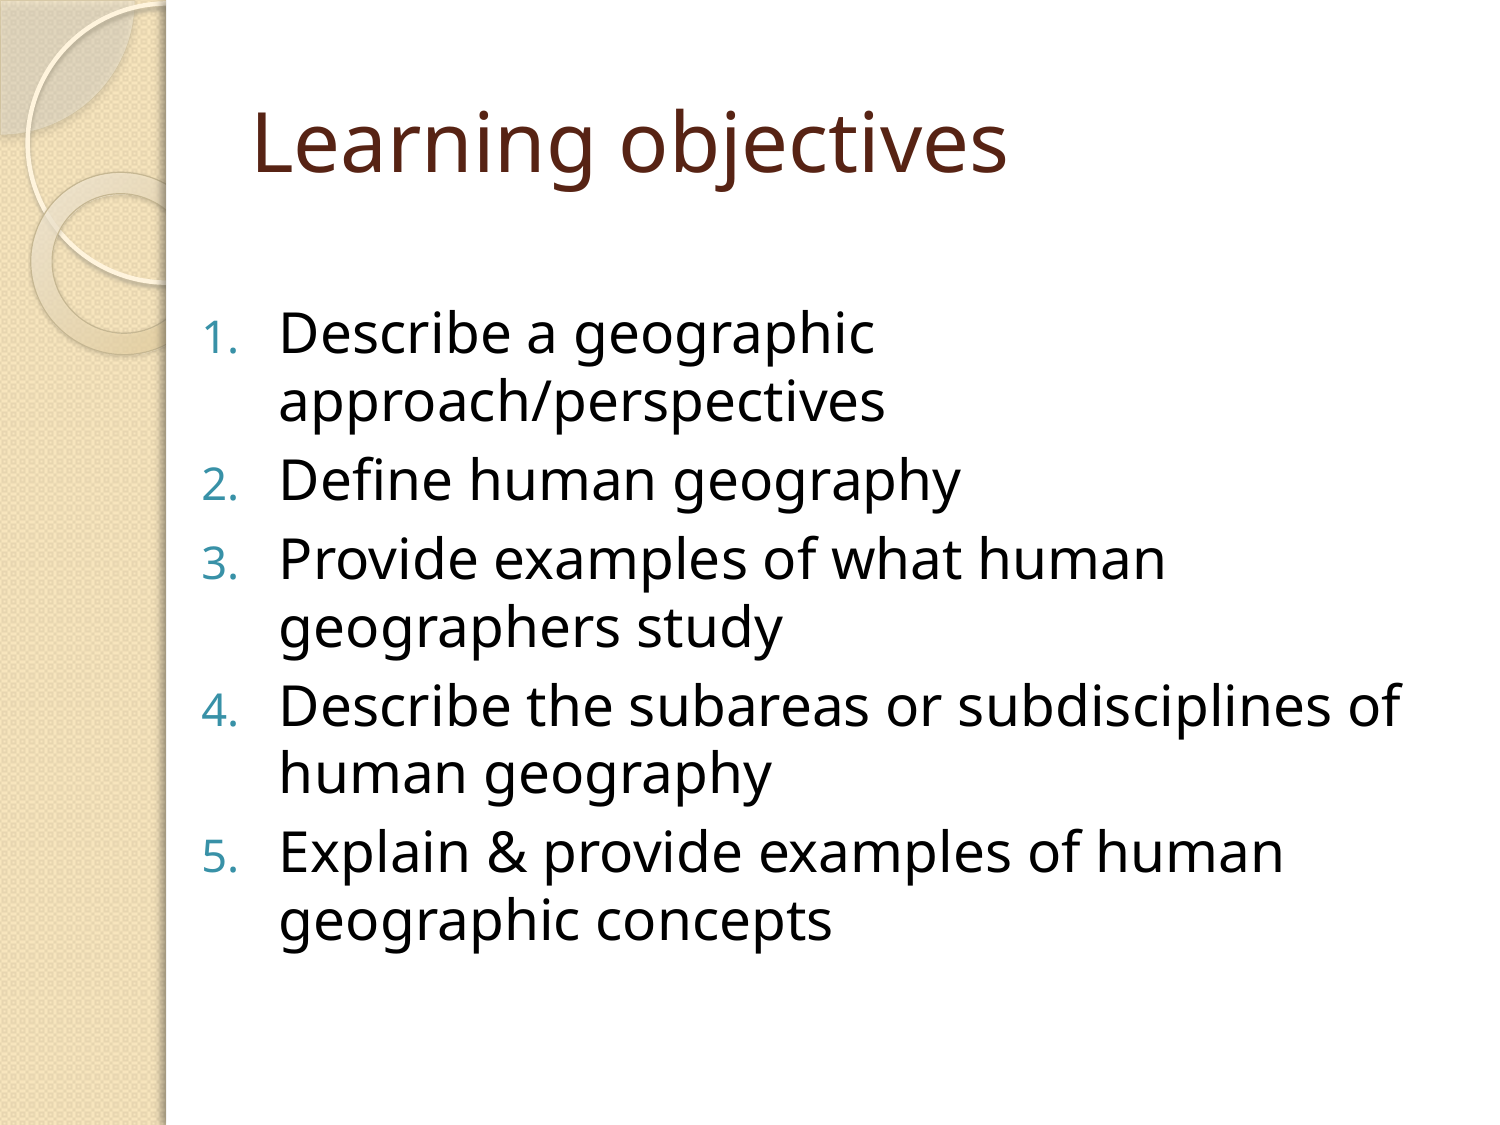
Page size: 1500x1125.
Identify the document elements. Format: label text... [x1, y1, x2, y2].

title Learning objectives [235, 45, 1466, 233]
list Describe a geographic approach/perspectives Define human geography Provide examples of what human geographers study Describe the subareas or subdisciplines of human geography Explain & provide examples of human geographic concepts [174, 289, 1449, 965]
